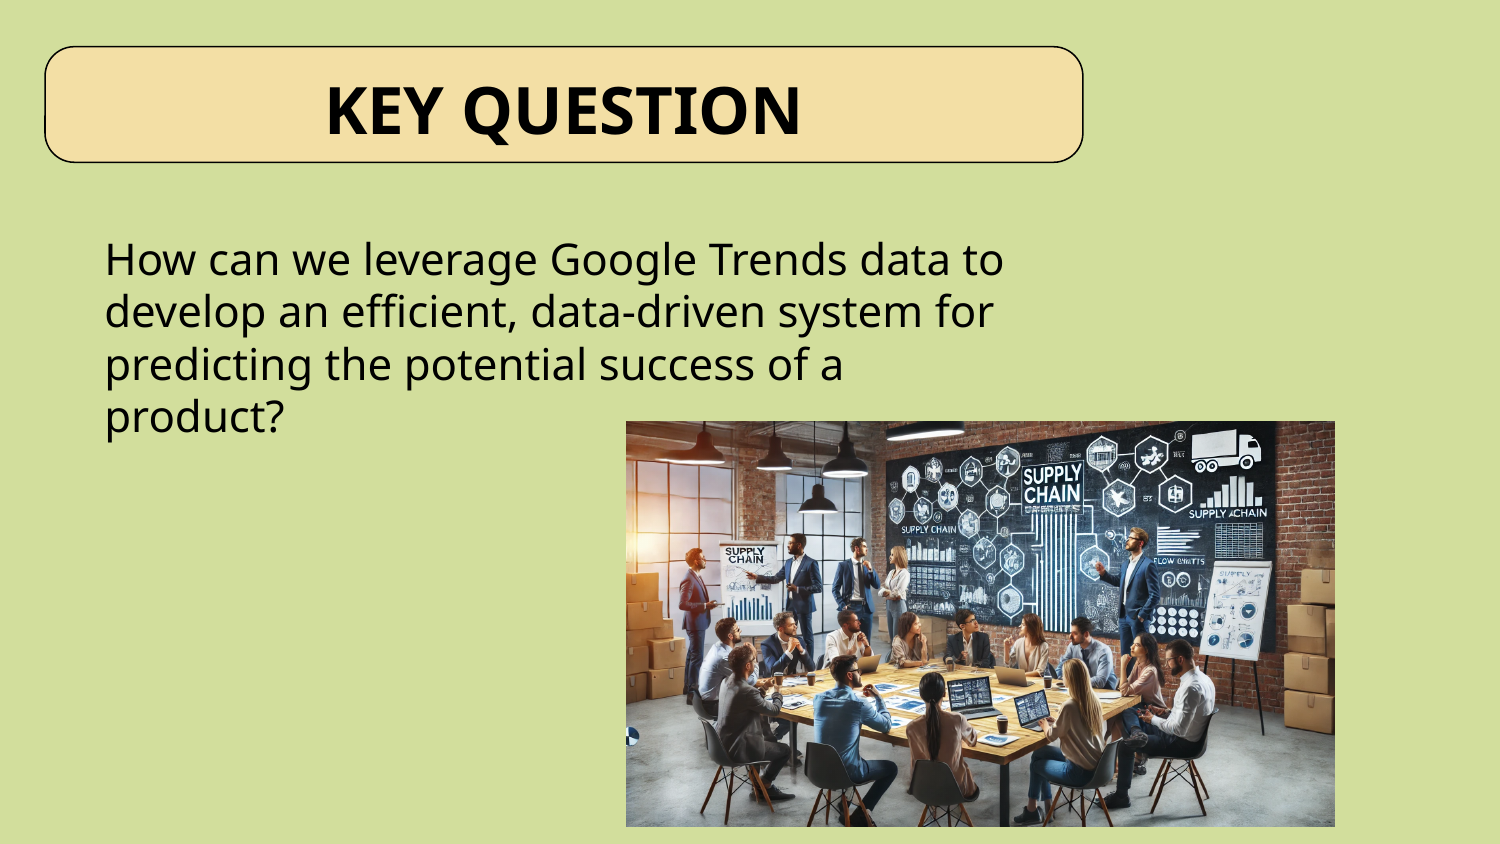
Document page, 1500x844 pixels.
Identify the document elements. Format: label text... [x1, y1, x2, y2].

title KEY QUESTION [45, 53, 1083, 163]
picture [626, 421, 1336, 827]
list How can we leverage Google Trends data to develop an efficient, data-driven system for predicting the potential success of a product? [89, 216, 1041, 390]
